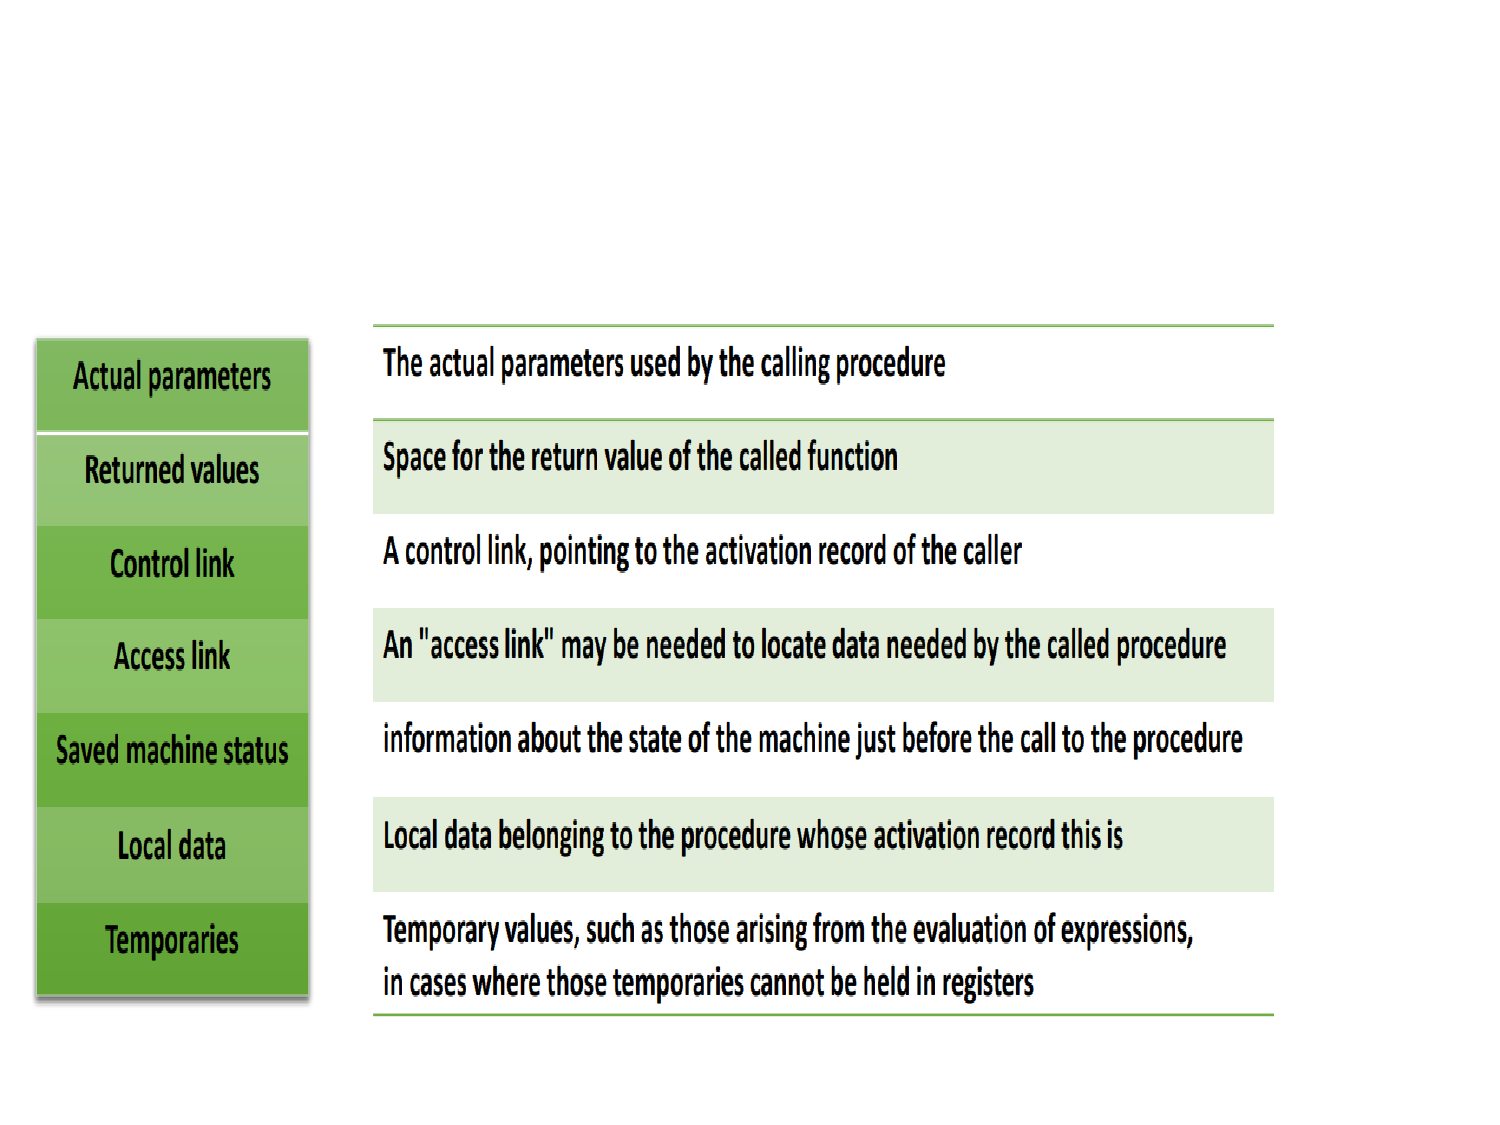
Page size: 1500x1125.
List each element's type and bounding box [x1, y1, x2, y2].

picture [0, 209, 1324, 1075]
